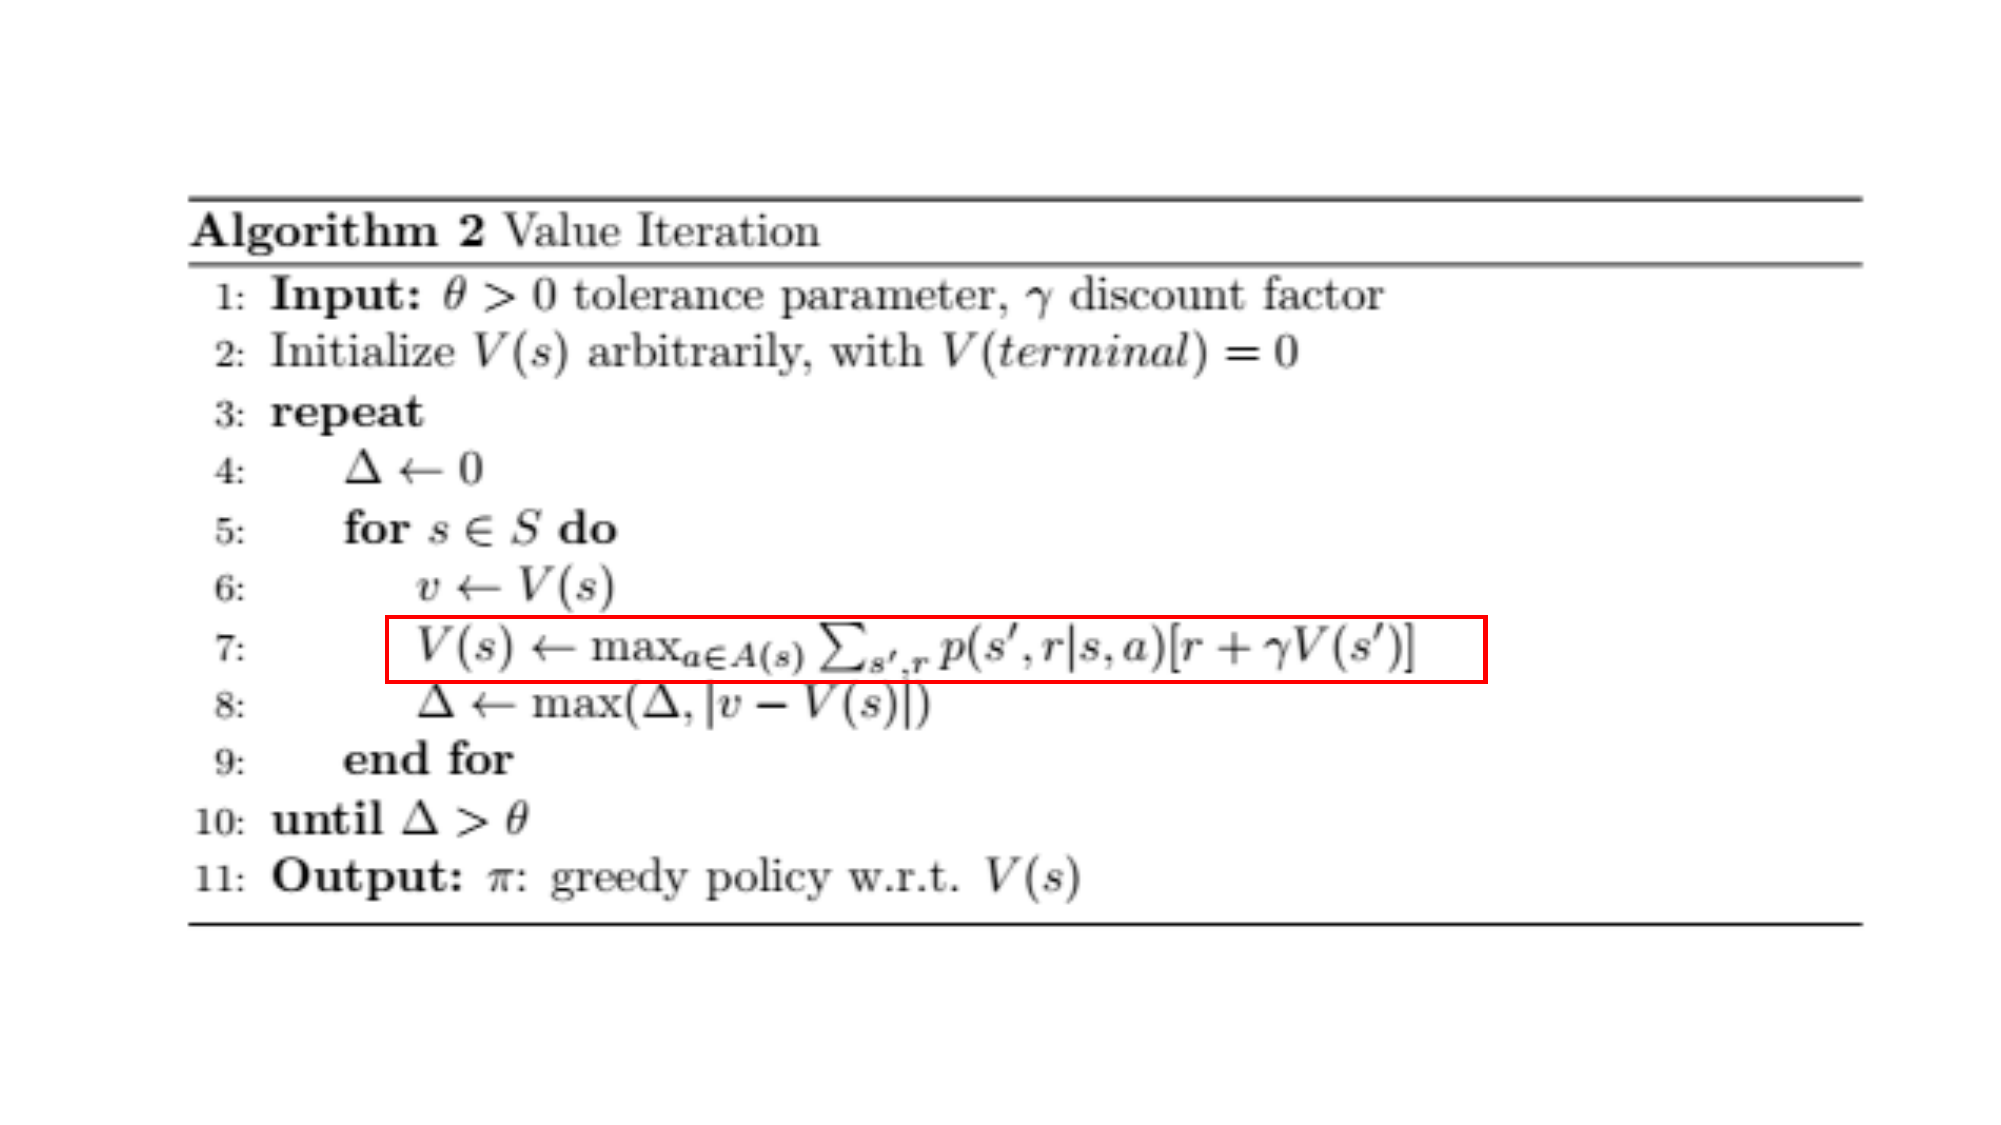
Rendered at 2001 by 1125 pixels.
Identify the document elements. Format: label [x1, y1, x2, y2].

list [183, 183, 1878, 947]
